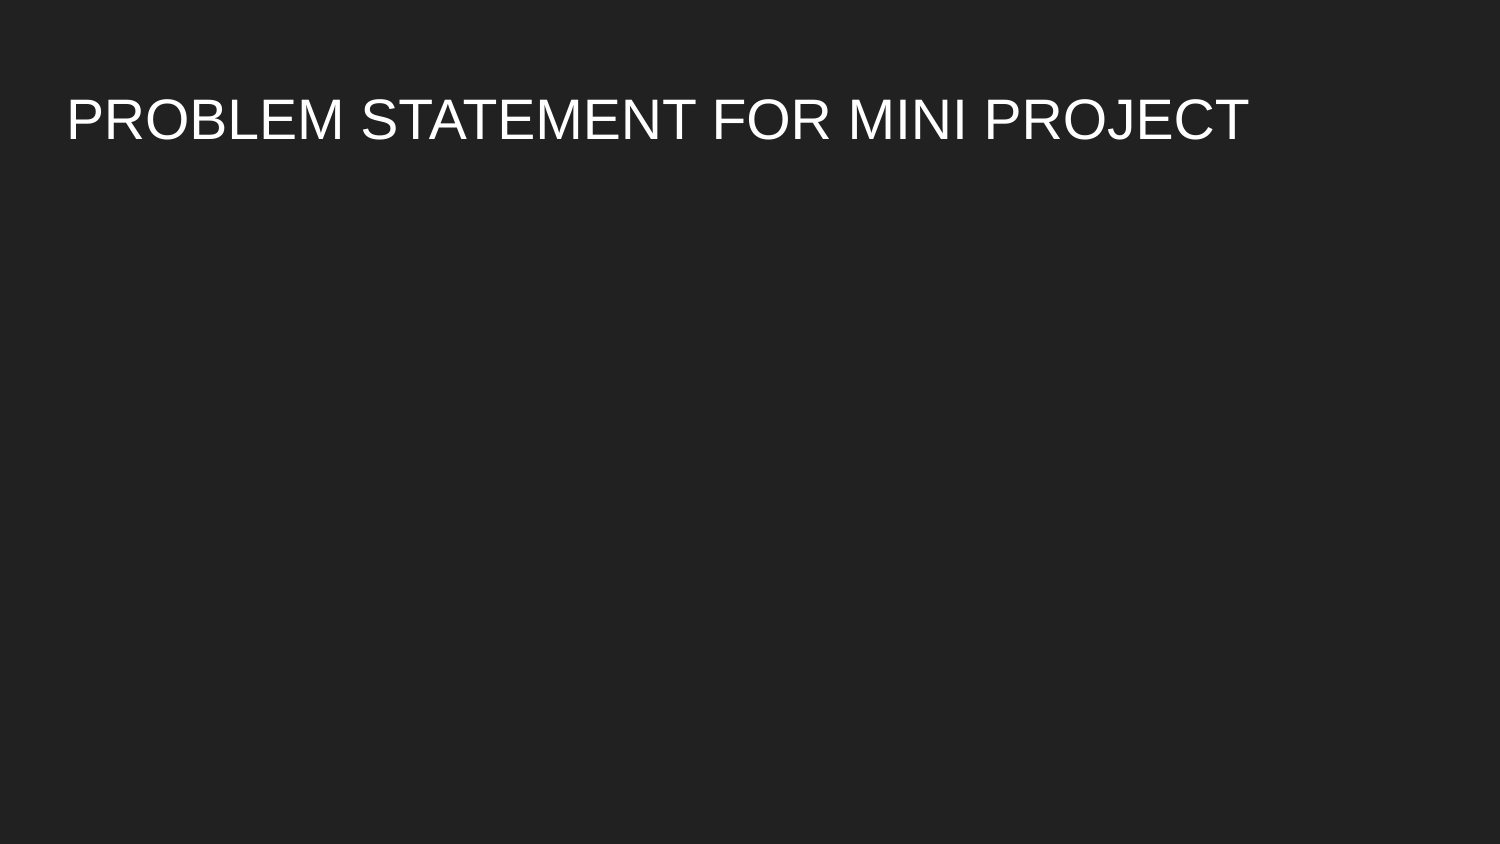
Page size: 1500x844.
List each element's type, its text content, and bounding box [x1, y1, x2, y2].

title PROBLEM STATEMENT FOR MINI PROJECT [51, 72, 1449, 167]
